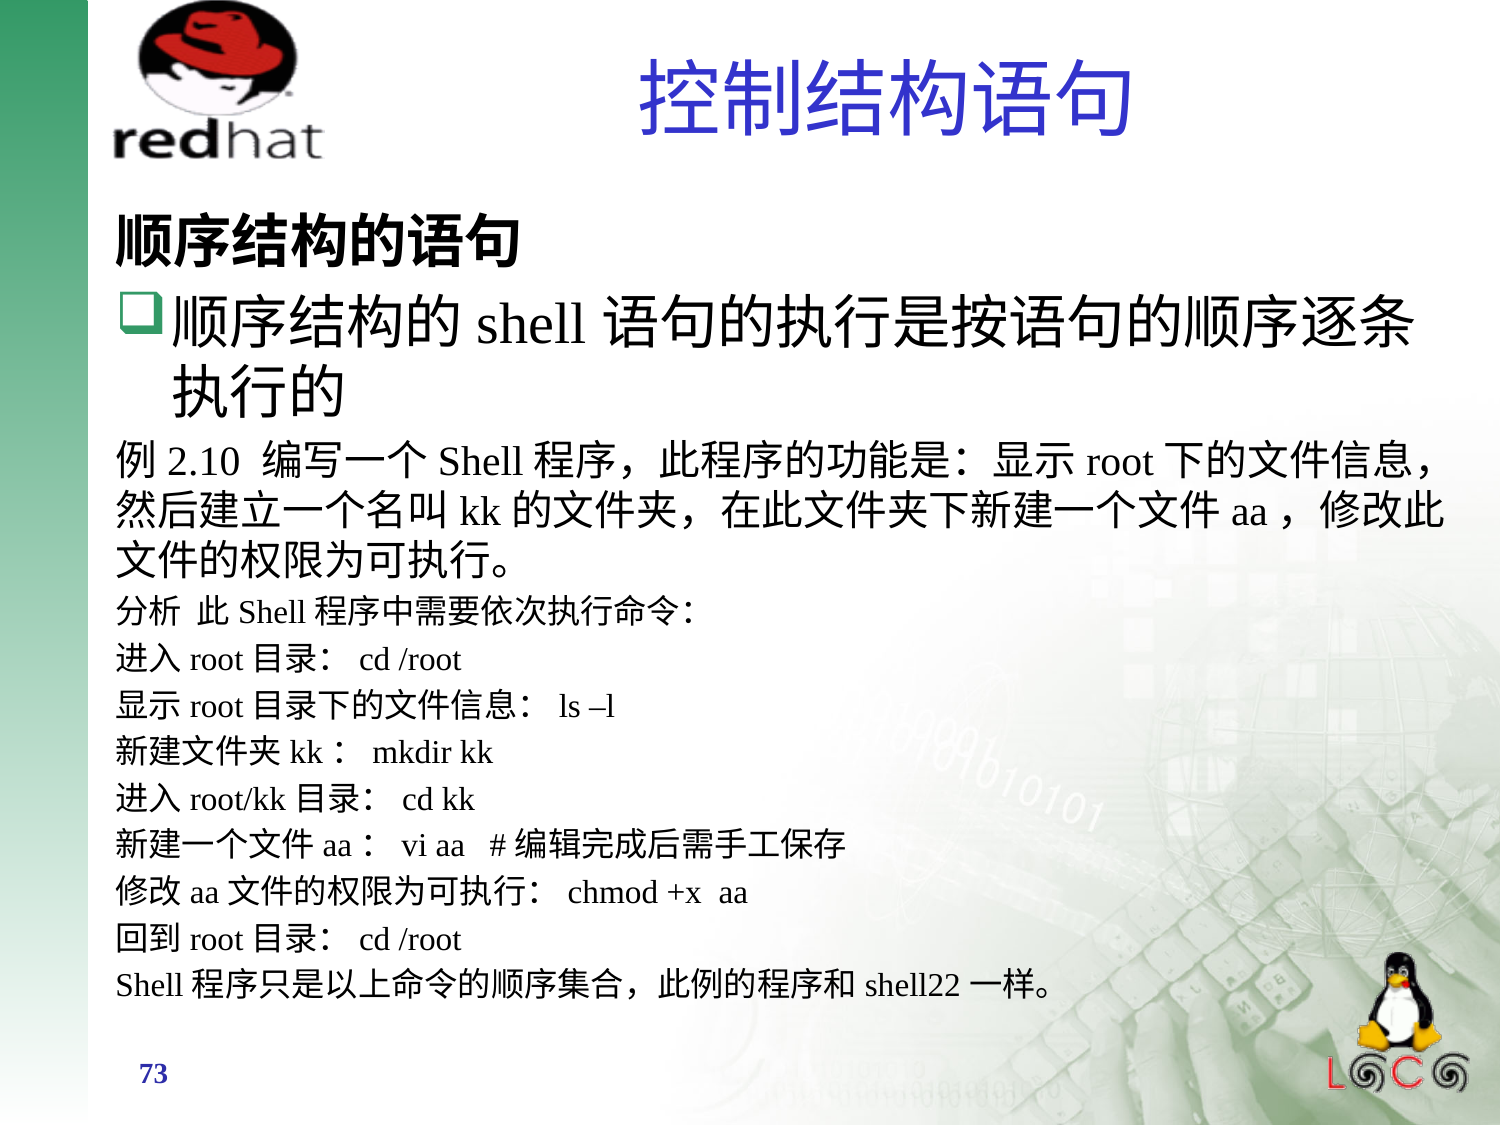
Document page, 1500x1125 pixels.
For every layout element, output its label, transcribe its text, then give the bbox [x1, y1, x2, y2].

title 控制结构语句 [324, 31, 1451, 161]
picture [112, 0, 325, 161]
list 顺序结构的语句 顺序结构的shell语句的执行是按语句的顺序逐条执行的 例2.10 编写一个Shell程序，此程序的功能是：显示root下的文件信息，然后建立一个名叫kk的文件夹，在此文件夹下新建一个文件aa，修改此文件的权限为可执行。 分析 此Shell程序中需要依次执行命令： 进入root目录：cd /root 显示root目录下的文件信息：ls –l 新建文件夹kk：mkdir kk 进入root/kk目录：cd kk 新建一个文件aa：vi aa #编辑完成后需手工保存 修改aa文件的权限为可执行：chmod +x aa 回到root目录：cd /root Shell程序只是以上命令的顺序集合，此例的程序和shell22一样。 [100, 196, 1483, 941]
picture [549, 365, 1500, 1125]
slide_number 73 [123, 1046, 396, 1095]
